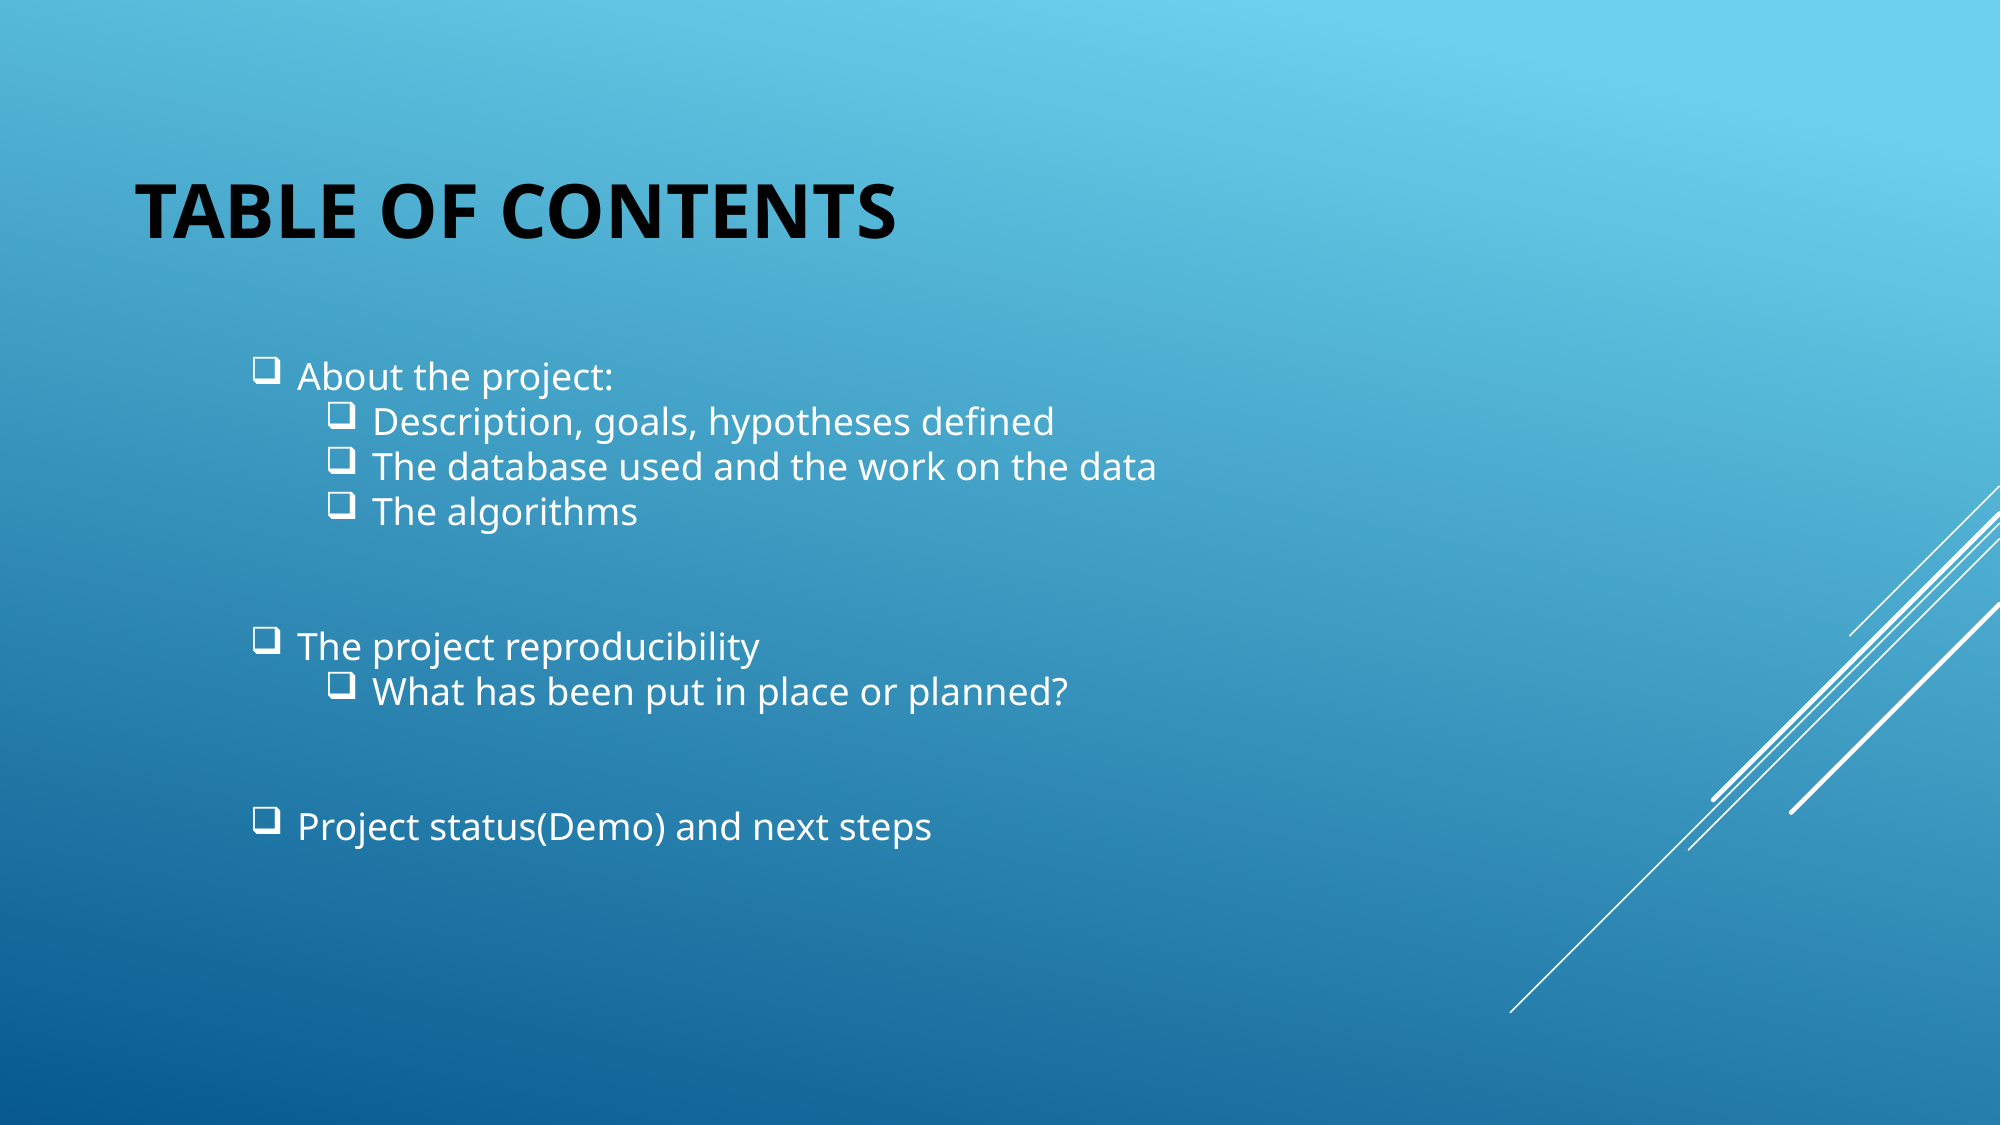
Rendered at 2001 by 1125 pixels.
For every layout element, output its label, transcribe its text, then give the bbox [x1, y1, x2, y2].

text_box About the project: Description, goals, hypotheses defined The database used and the work on the data The algorithms The project reproducibility What has been put in place or planned? Project status(Demo) and next steps [235, 345, 1569, 856]
title Table of contents [119, 84, 1520, 333]
